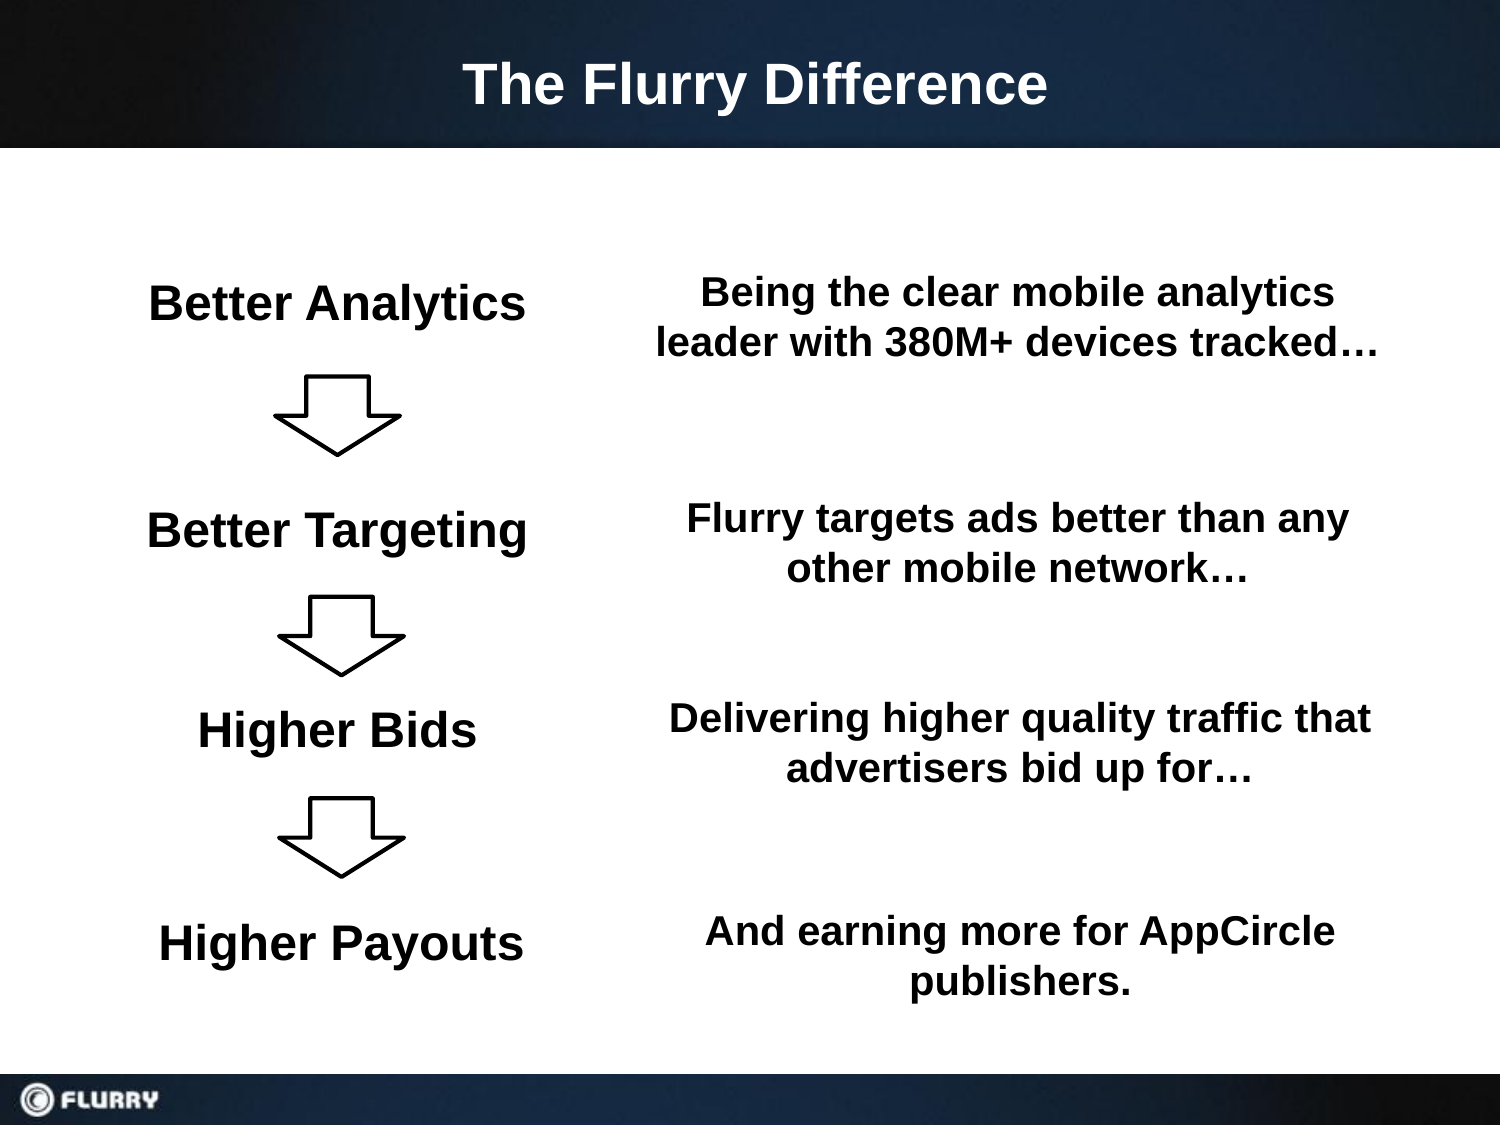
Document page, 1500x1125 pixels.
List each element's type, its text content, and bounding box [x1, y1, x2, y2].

picture [0, 1074, 1500, 1125]
text_box Better Analytics [99, 256, 575, 345]
text_box [277, 796, 407, 879]
text_box Higher Payouts [104, 896, 579, 984]
title The Flurry Difference [62, 37, 1450, 125]
text_box Higher Bids [99, 683, 575, 772]
text_box Being the clear mobile analytics leader with 380M+ devices tracked… [623, 256, 1413, 372]
text_box Flurry targets ads better than any other mobile network… [623, 483, 1413, 599]
picture [0, 0, 1500, 148]
text_box And earning more for AppCircle publishers. [625, 896, 1415, 1012]
text_box [277, 594, 407, 678]
text_box Delivering higher quality traffic that advertisers bid up for… [625, 683, 1415, 799]
text_box [273, 374, 403, 457]
text_box Better Targeting [99, 483, 575, 572]
